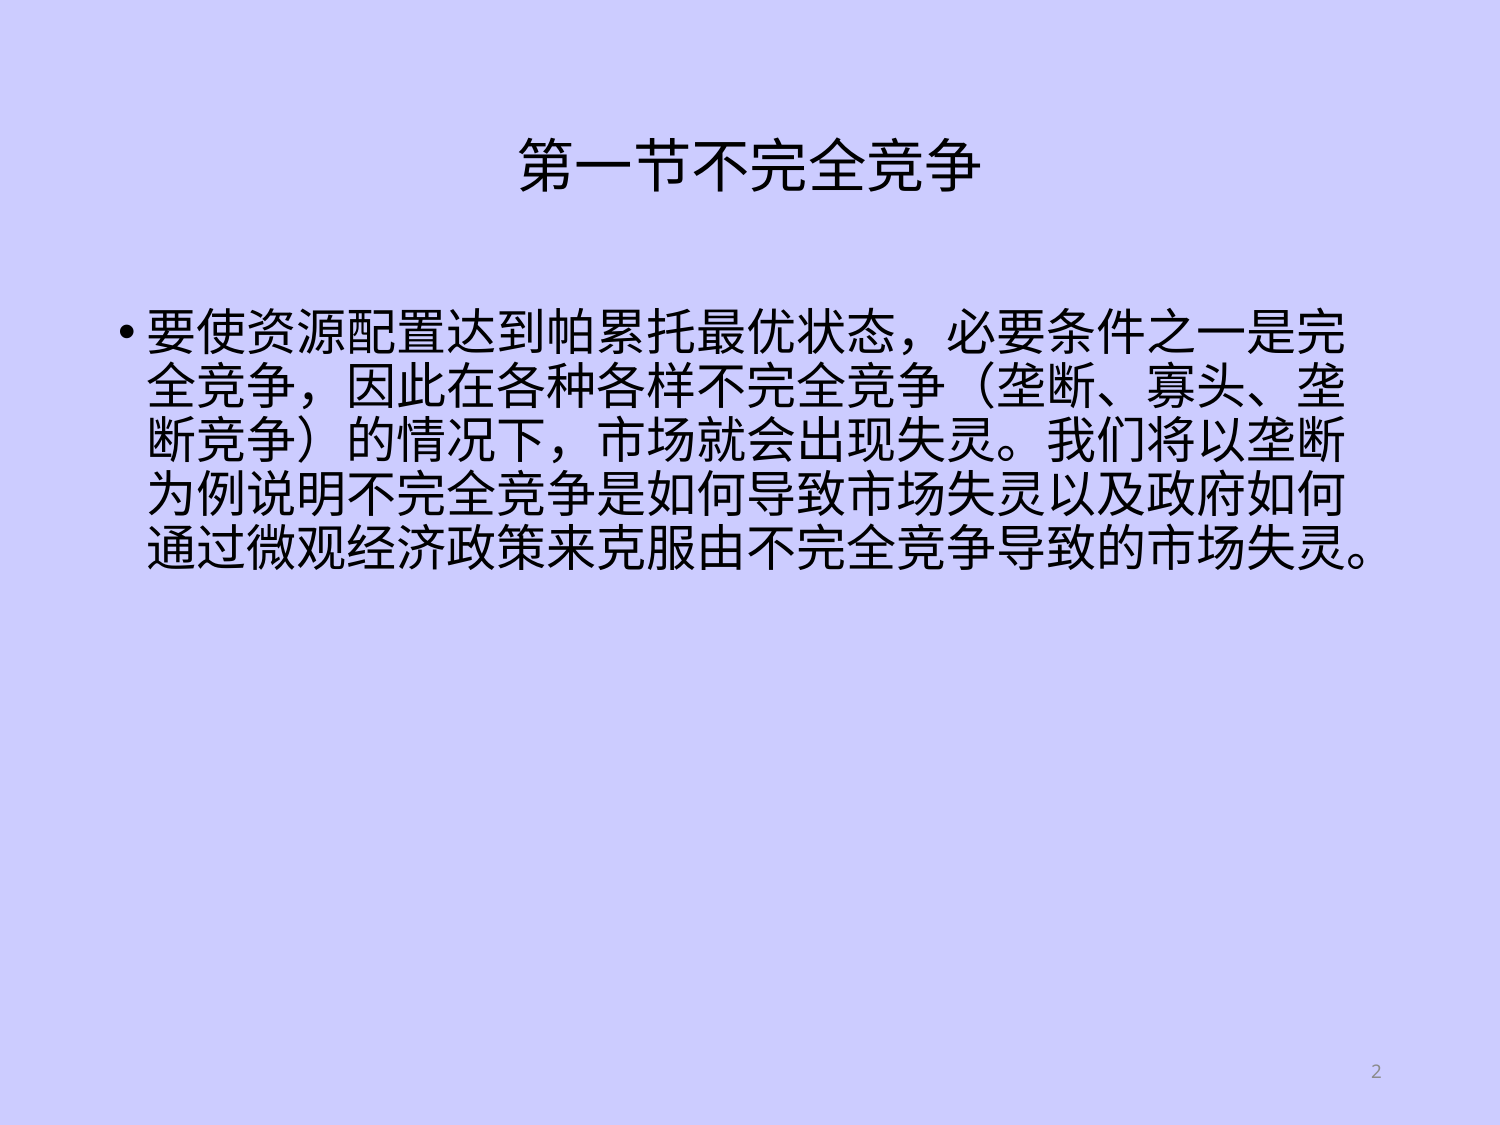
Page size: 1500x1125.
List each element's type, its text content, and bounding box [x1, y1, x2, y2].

slide_number 2 [1059, 1042, 1397, 1103]
title 第一节不完全竞争 [103, 59, 1397, 278]
list 要使资源配置达到帕累托最优状态，必要条件之一是完全竞争，因此在各种各样不完全竞争（垄断、寡头、垄断竞争）的情况下，市场就会出现失灵。我们将以垄断为例说明不完全竞争是如何导致市场失灵以及政府如何通过微观经济政策来克服由不完全竞争导致的市场失灵。 [103, 299, 1397, 1014]
